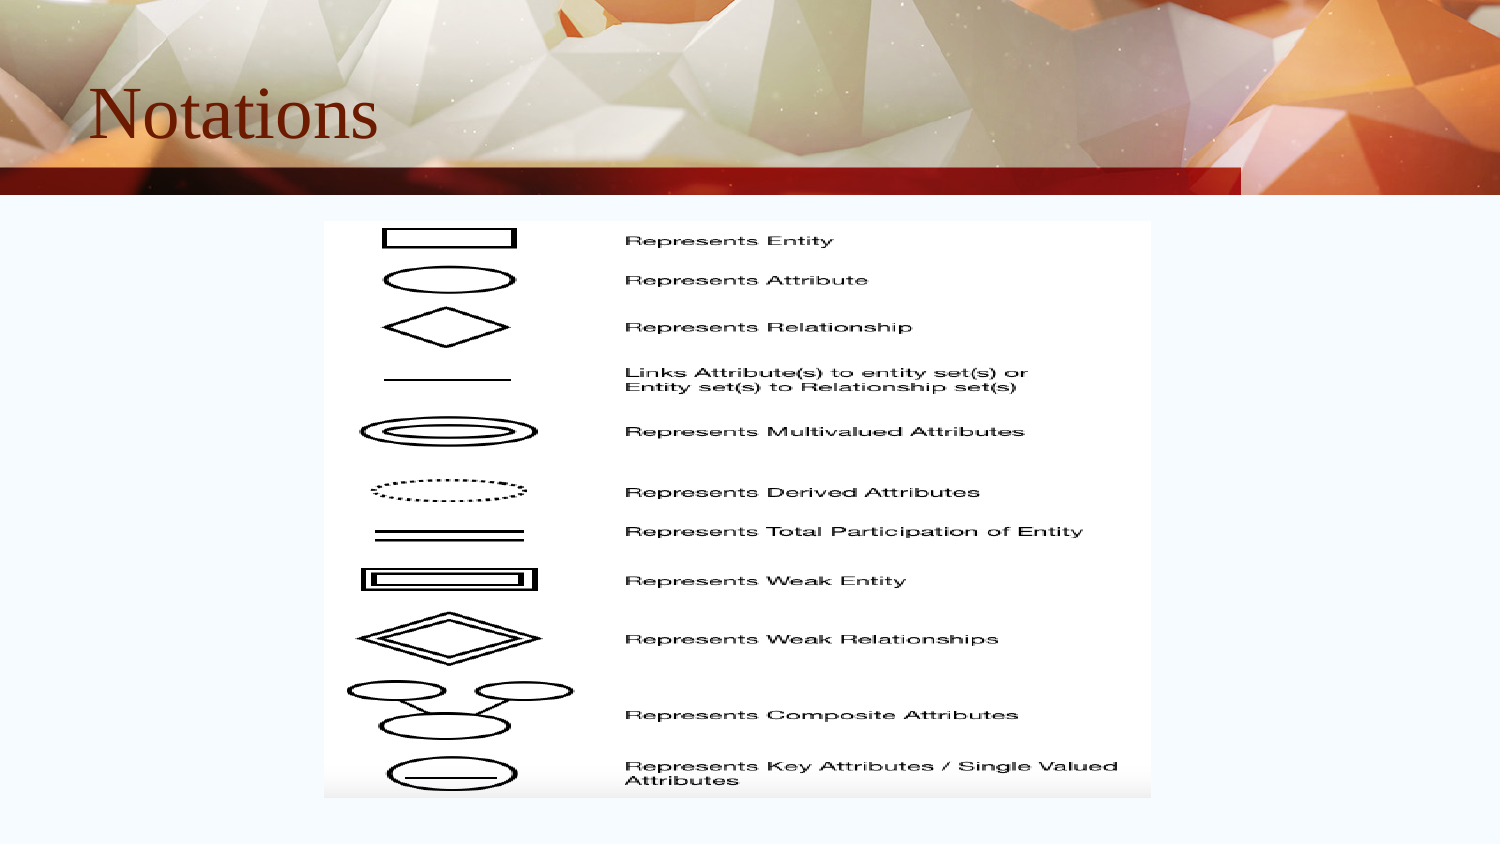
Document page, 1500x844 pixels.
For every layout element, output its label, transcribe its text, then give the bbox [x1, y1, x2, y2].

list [323, 221, 1151, 798]
picture [0, 0, 1500, 844]
title Notations [73, 46, 1427, 172]
